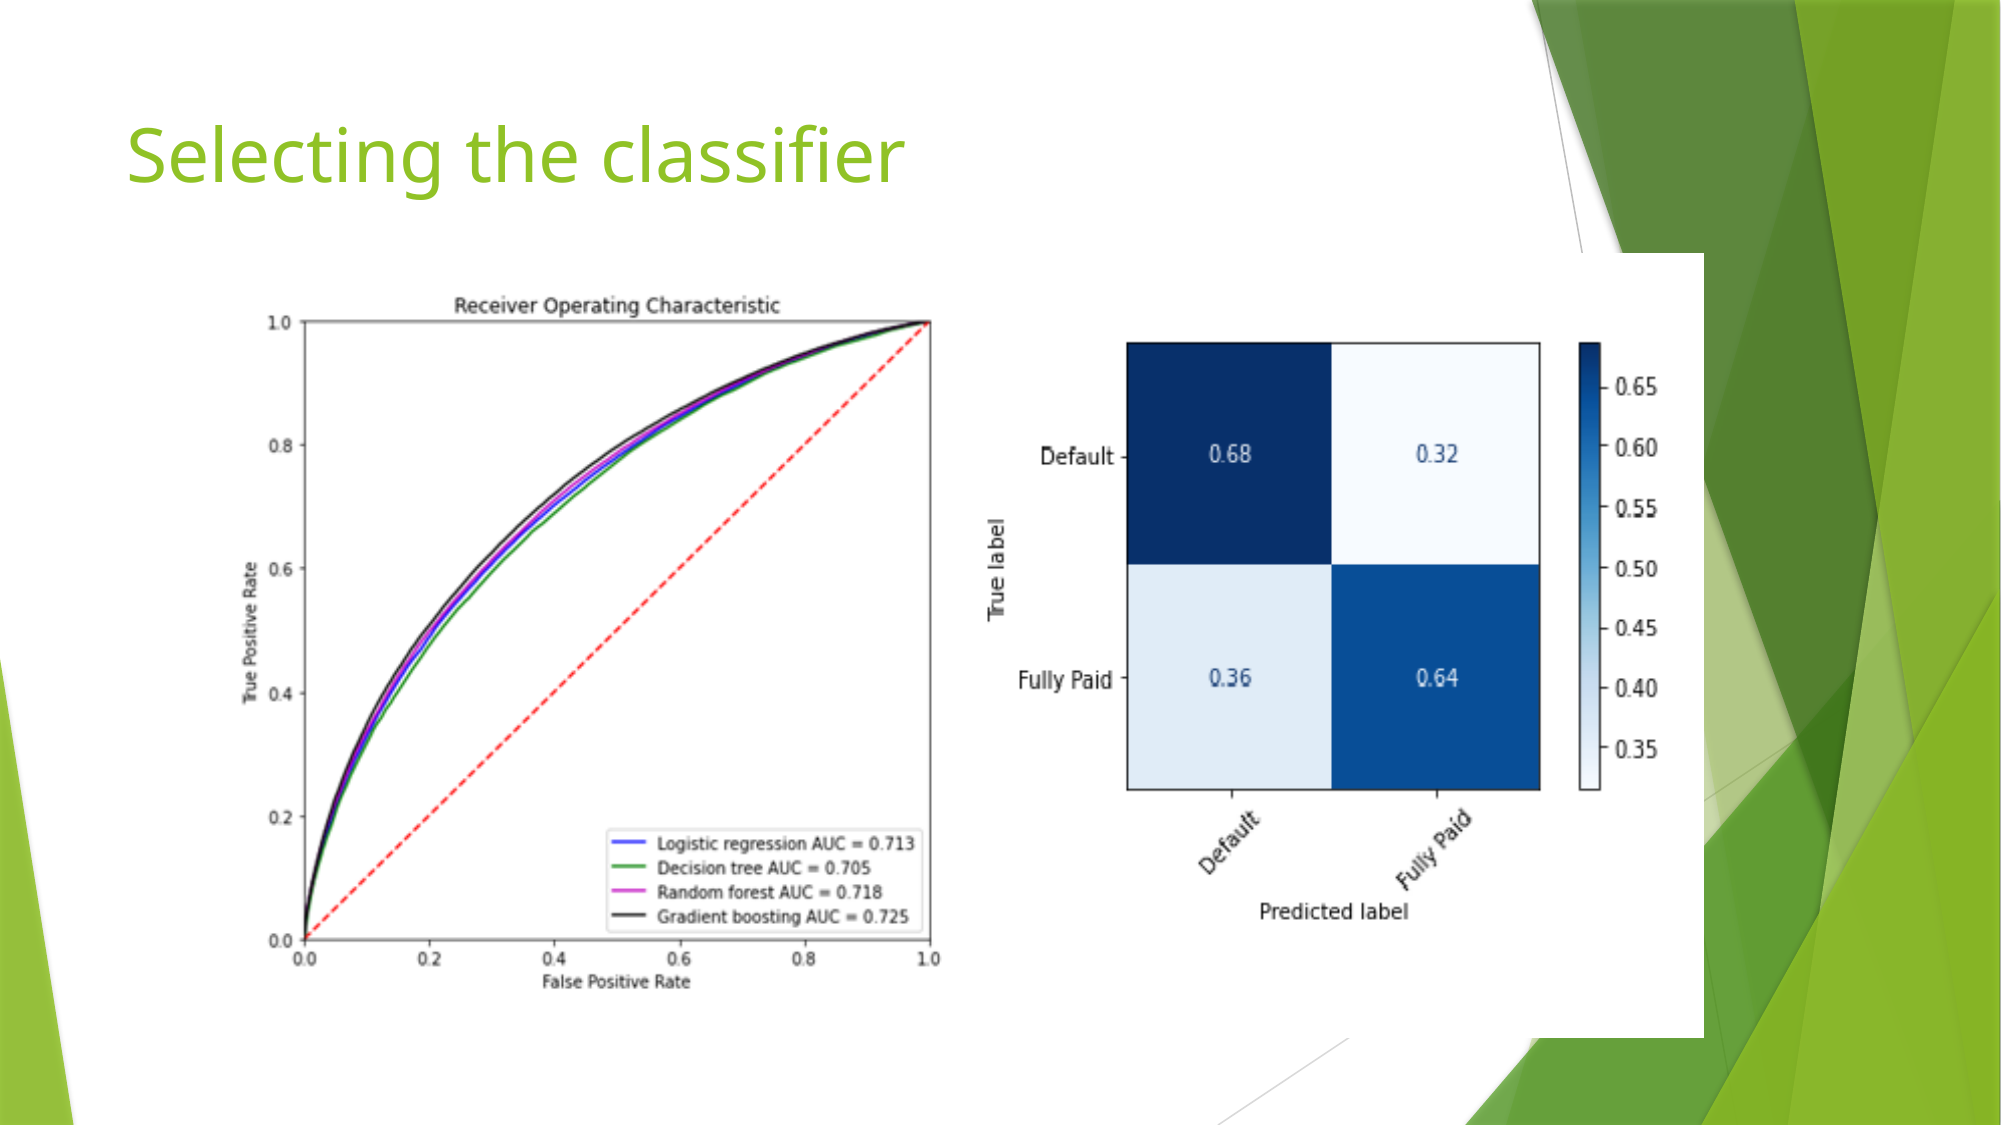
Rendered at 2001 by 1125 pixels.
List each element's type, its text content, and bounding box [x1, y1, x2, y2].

title Selecting the classifier [111, 99, 1522, 317]
picture [208, 252, 1704, 1038]
